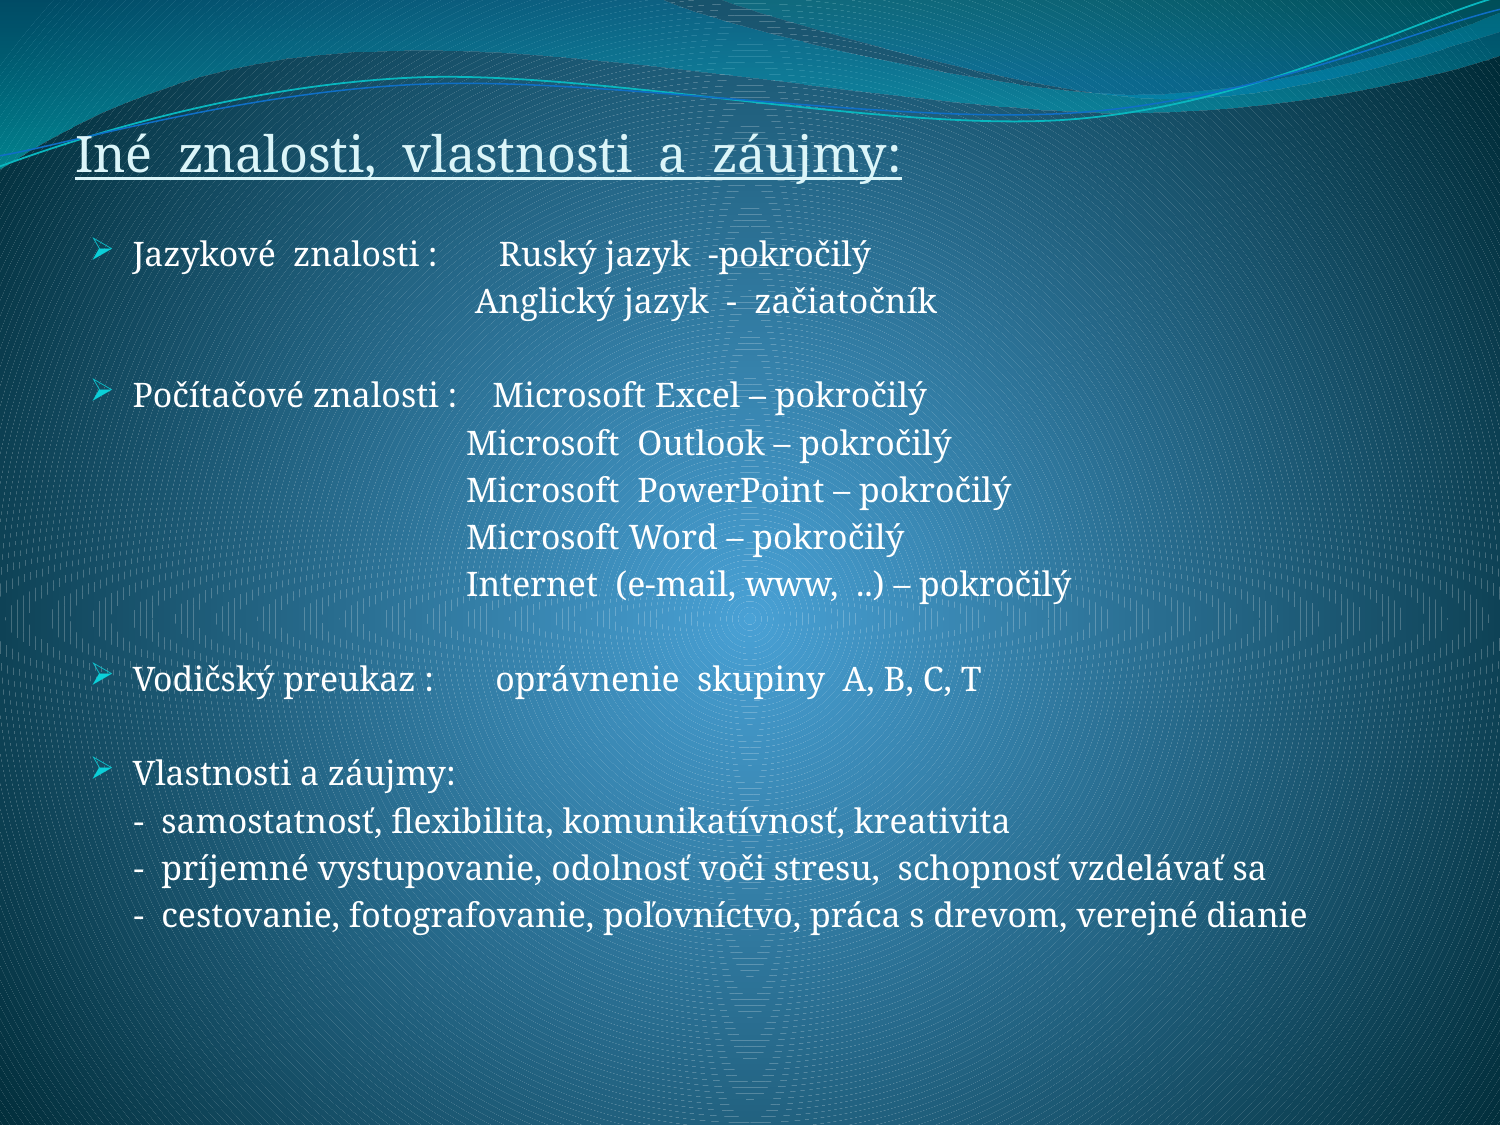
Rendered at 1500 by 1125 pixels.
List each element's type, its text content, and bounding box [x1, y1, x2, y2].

title Iné znalosti, vlastnosti a záujmy: [75, 115, 1425, 224]
list Jazykové znalosti : Ruský jazyk -pokročilý Anglický jazyk - začiatočník Počítačové znalosti : Microsoft Excel – pokročilý Microsoft Outlook – pokročilý Microsoft PowerPoint – pokročilý Microsoft Word – pokročilý Internet (e-mail, www, ..) – pokročilý Vodičský preukaz : oprávnenie skupiny A, B, C, T Vlastnosti a záujmy: - samostatnosť, flexibilita, komunikatívnosť, kreativita - príjemné vystupovanie, odolnosť voči stresu, schopnosť vzdelávať sa - cestovanie, fotografovanie, poľovníctvo, práca s drevom, verejné dianie [75, 224, 1425, 1038]
